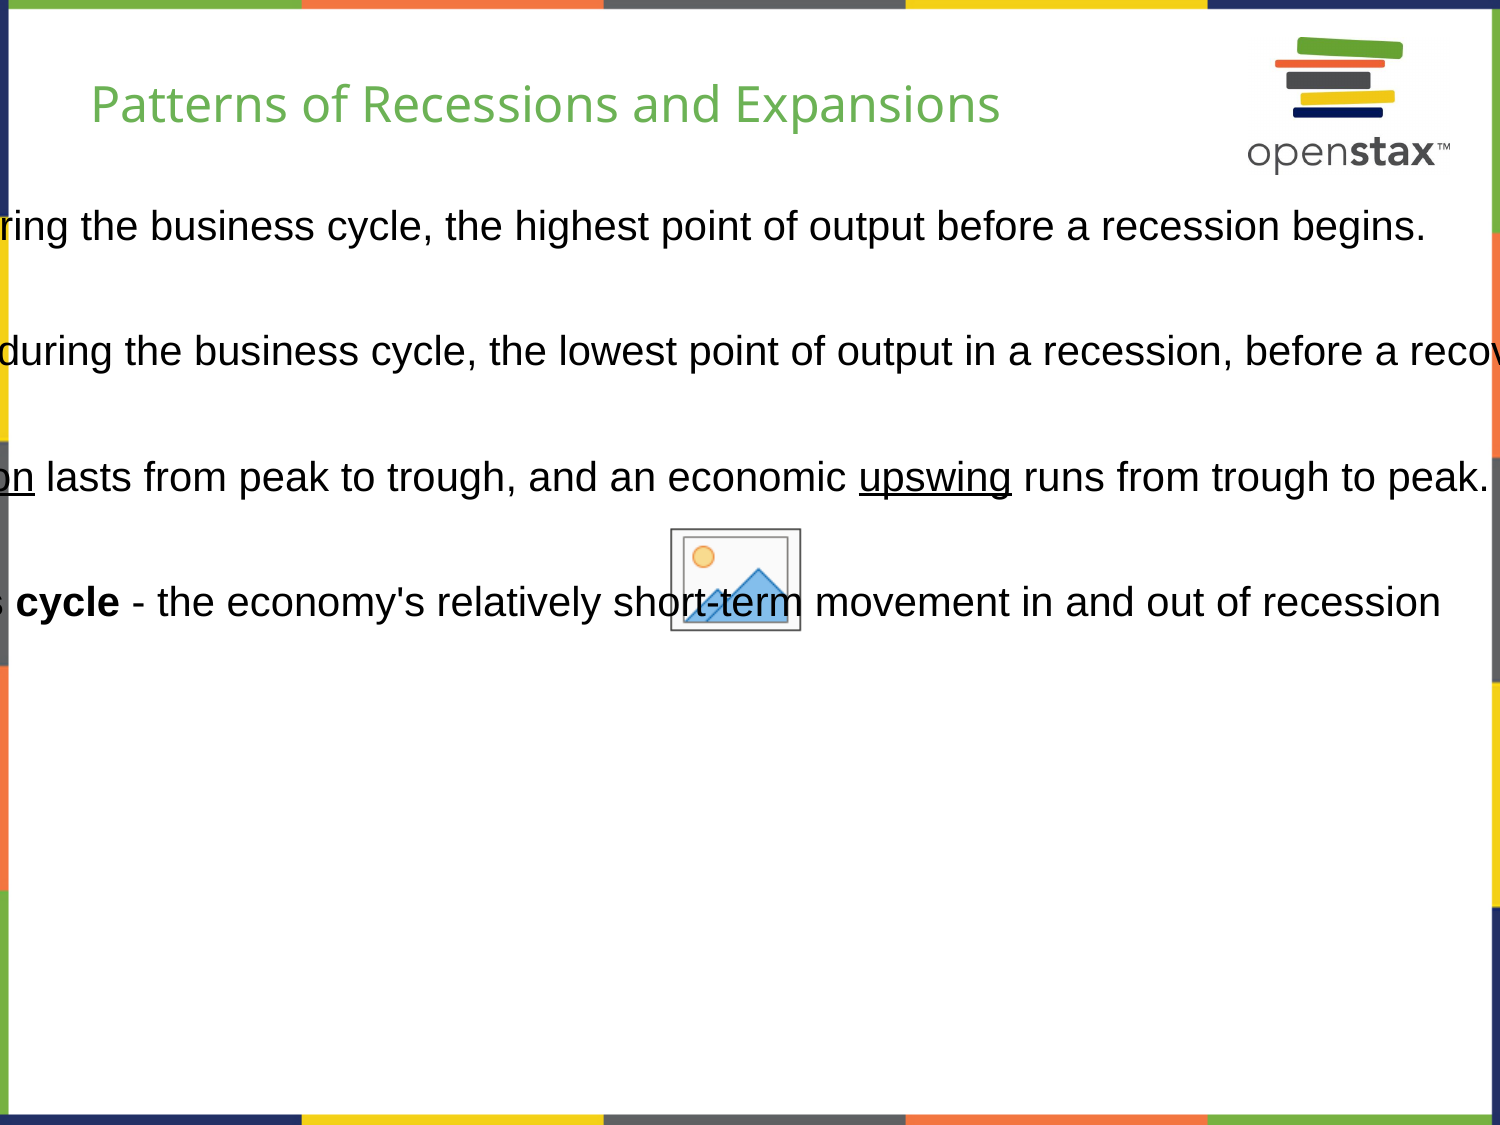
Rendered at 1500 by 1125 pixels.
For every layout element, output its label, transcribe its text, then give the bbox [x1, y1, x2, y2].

picture [0, 471, 6, 489]
picture [3, 345, 14, 363]
picture [0, 0, 1500, 1125]
title Patterns of Recessions and Expansions [75, 39, 1244, 148]
